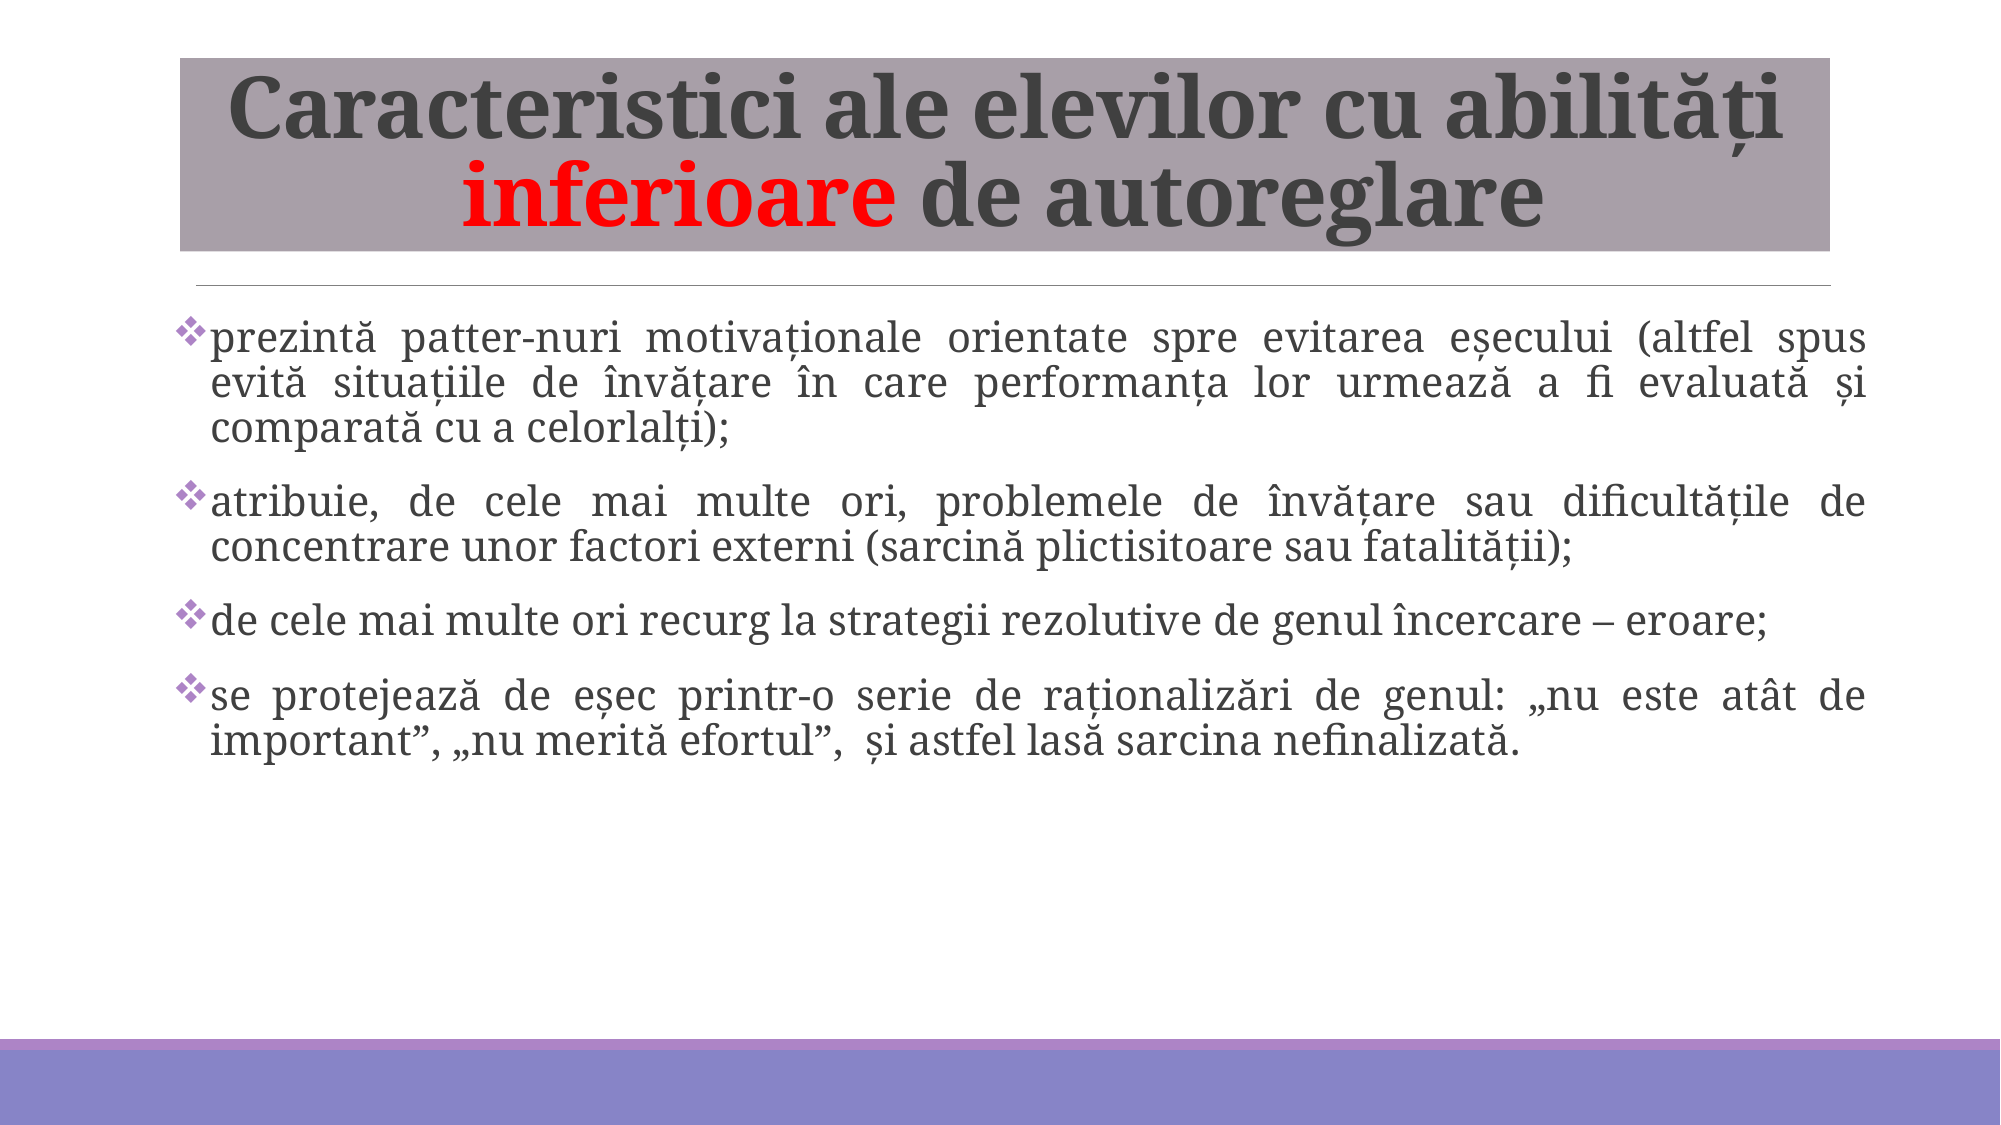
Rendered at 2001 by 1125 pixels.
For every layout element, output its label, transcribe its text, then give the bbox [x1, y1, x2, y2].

list prezintă patter-nuri motivaţionale orientate spre evitarea eşecului (altfel spus evită situaţiile de învăţare în care performanţa lor urmează a fi evaluată şi comparată cu a celorlalţi); atribuie, de cele mai multe ori, problemele de învăţare sau dificultăţile de concentrare unor factori externi (sarcină plictisitoare sau fatalităţii); de cele mai multe ori recurg la strategii rezolutive de genul încercare – eroare; se protejează de eşec printr-o serie de raţionalizări de genul: „nu este atât de important”, „nu merită efortul”, şi astfel lasă sarcina nefinalizată. [134, 308, 1868, 999]
title Caracteristici ale elevilor cu abilităţi inferioare de autoreglare [180, 58, 1830, 252]
